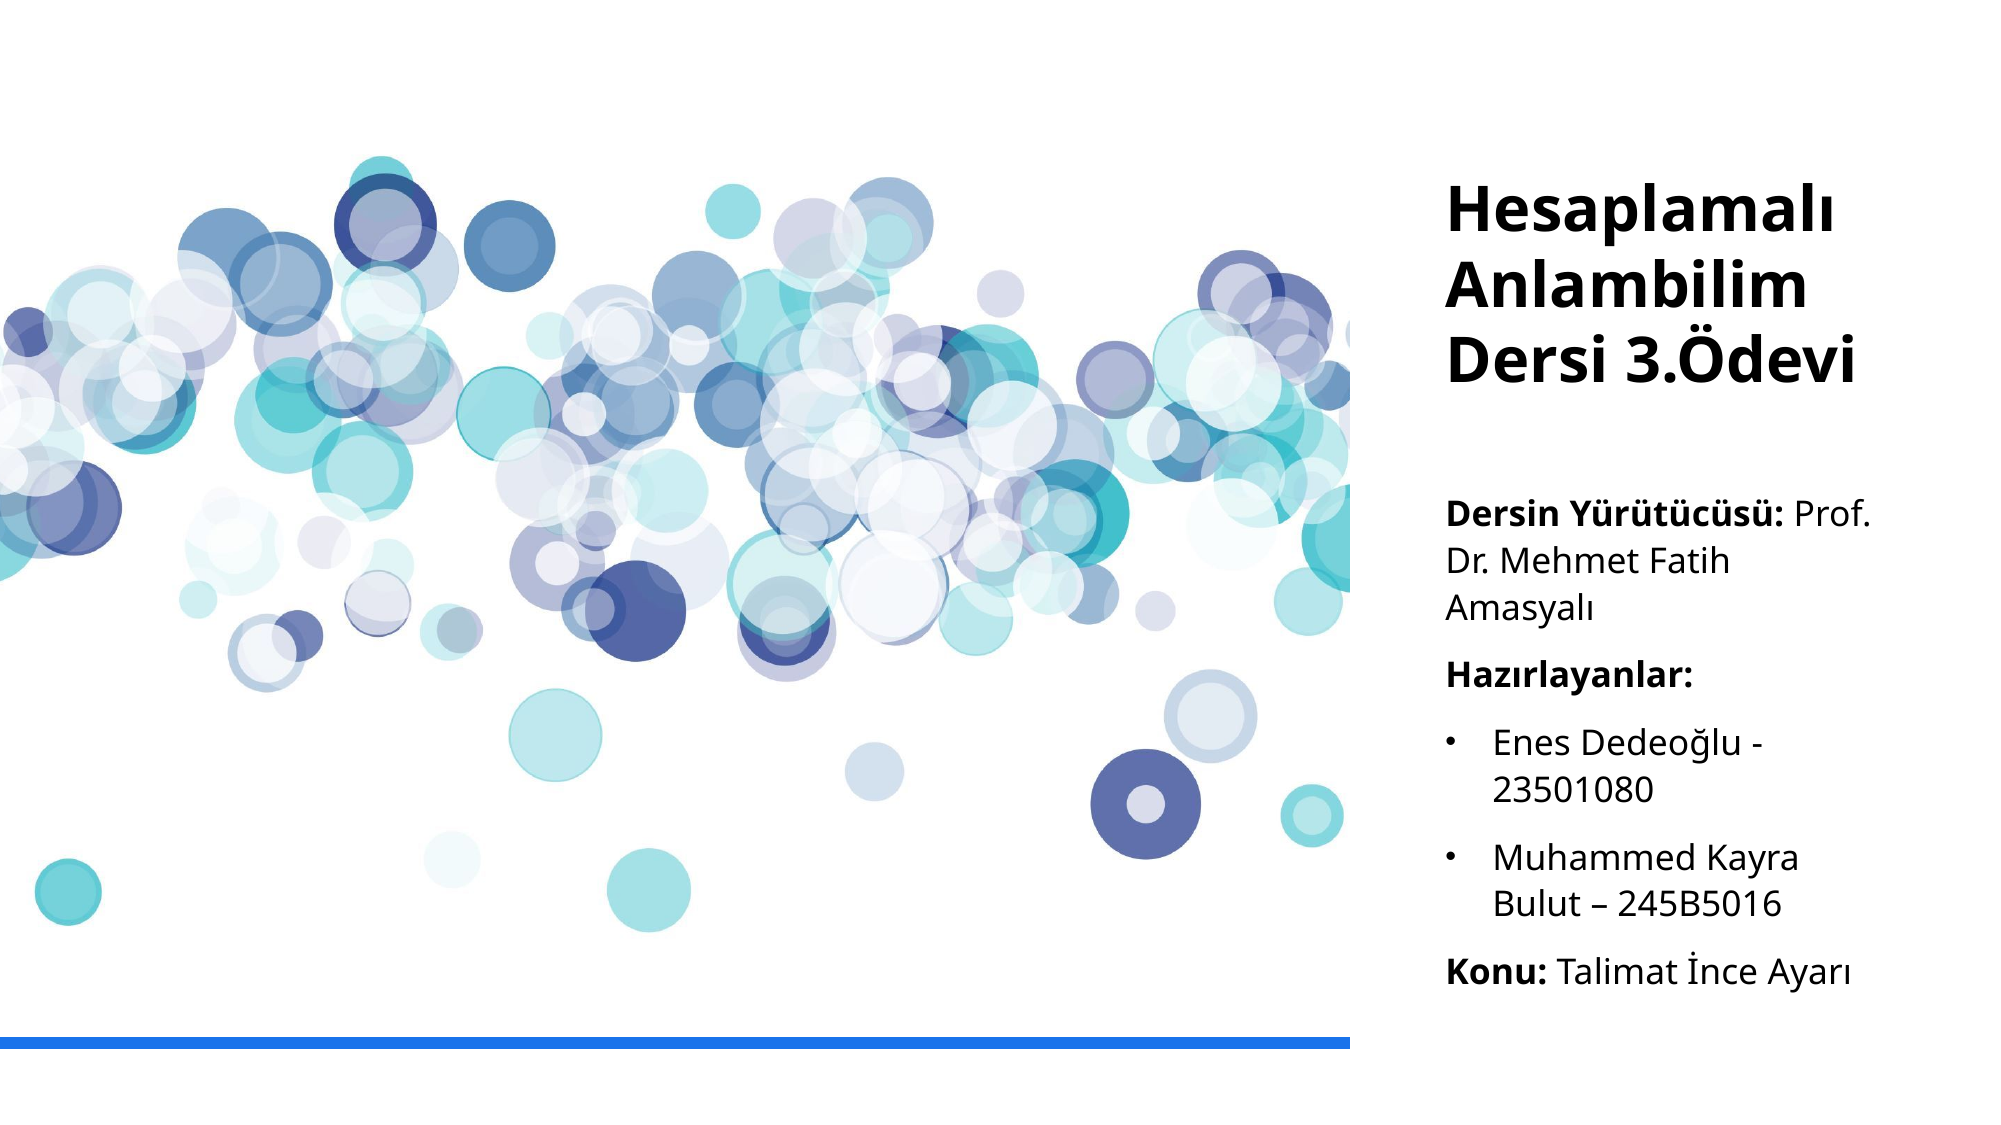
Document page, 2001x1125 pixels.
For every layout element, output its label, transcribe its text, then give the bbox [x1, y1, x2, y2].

text_box [0, 0, 2000, 1125]
text_box Dersin Yürütücüsü: Prof. Dr. Mehmet Fatih Amasyalı Hazırlayanlar: Enes Dedeoğlu - 23501080 Muhammed Kayra Bulut – 245B5016 Konu: Talimat İnce Ayarı [1430, 479, 1892, 1039]
title Hesaplamalı Anlambilim Dersi 3.Ödevi [1430, 160, 1892, 458]
picture [0, 87, 1350, 1043]
